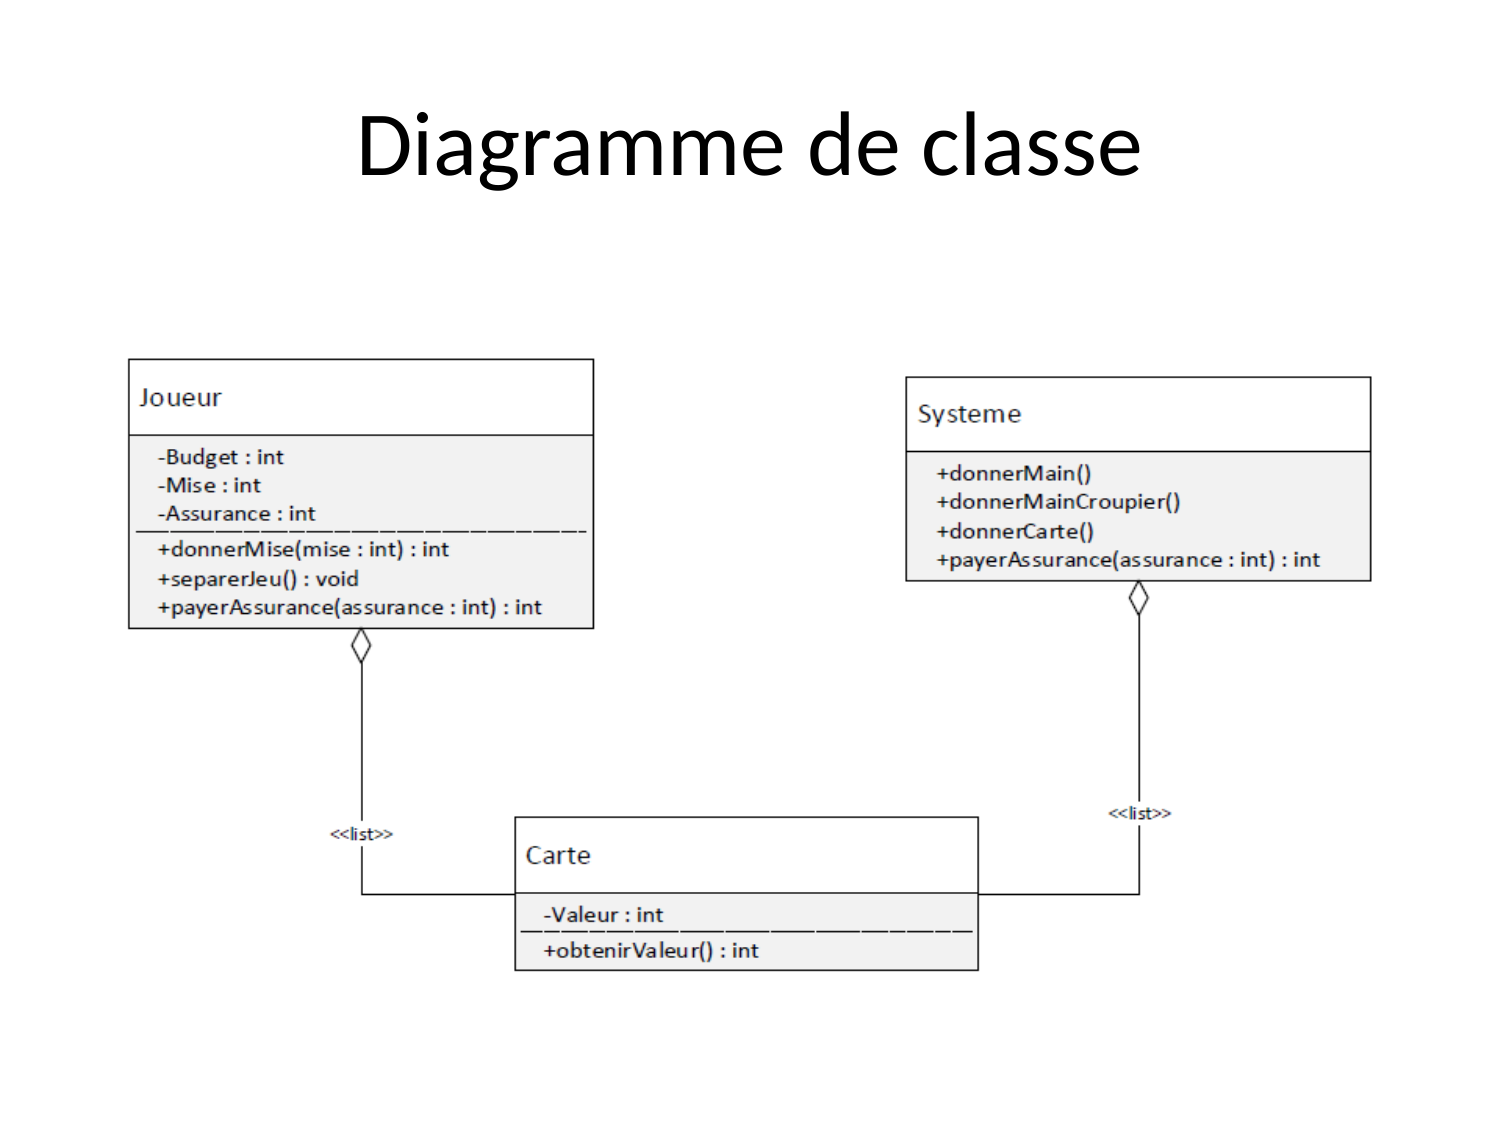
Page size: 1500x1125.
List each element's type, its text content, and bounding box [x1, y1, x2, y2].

title Diagramme de classe [75, 45, 1425, 233]
picture [94, 231, 1414, 1056]
